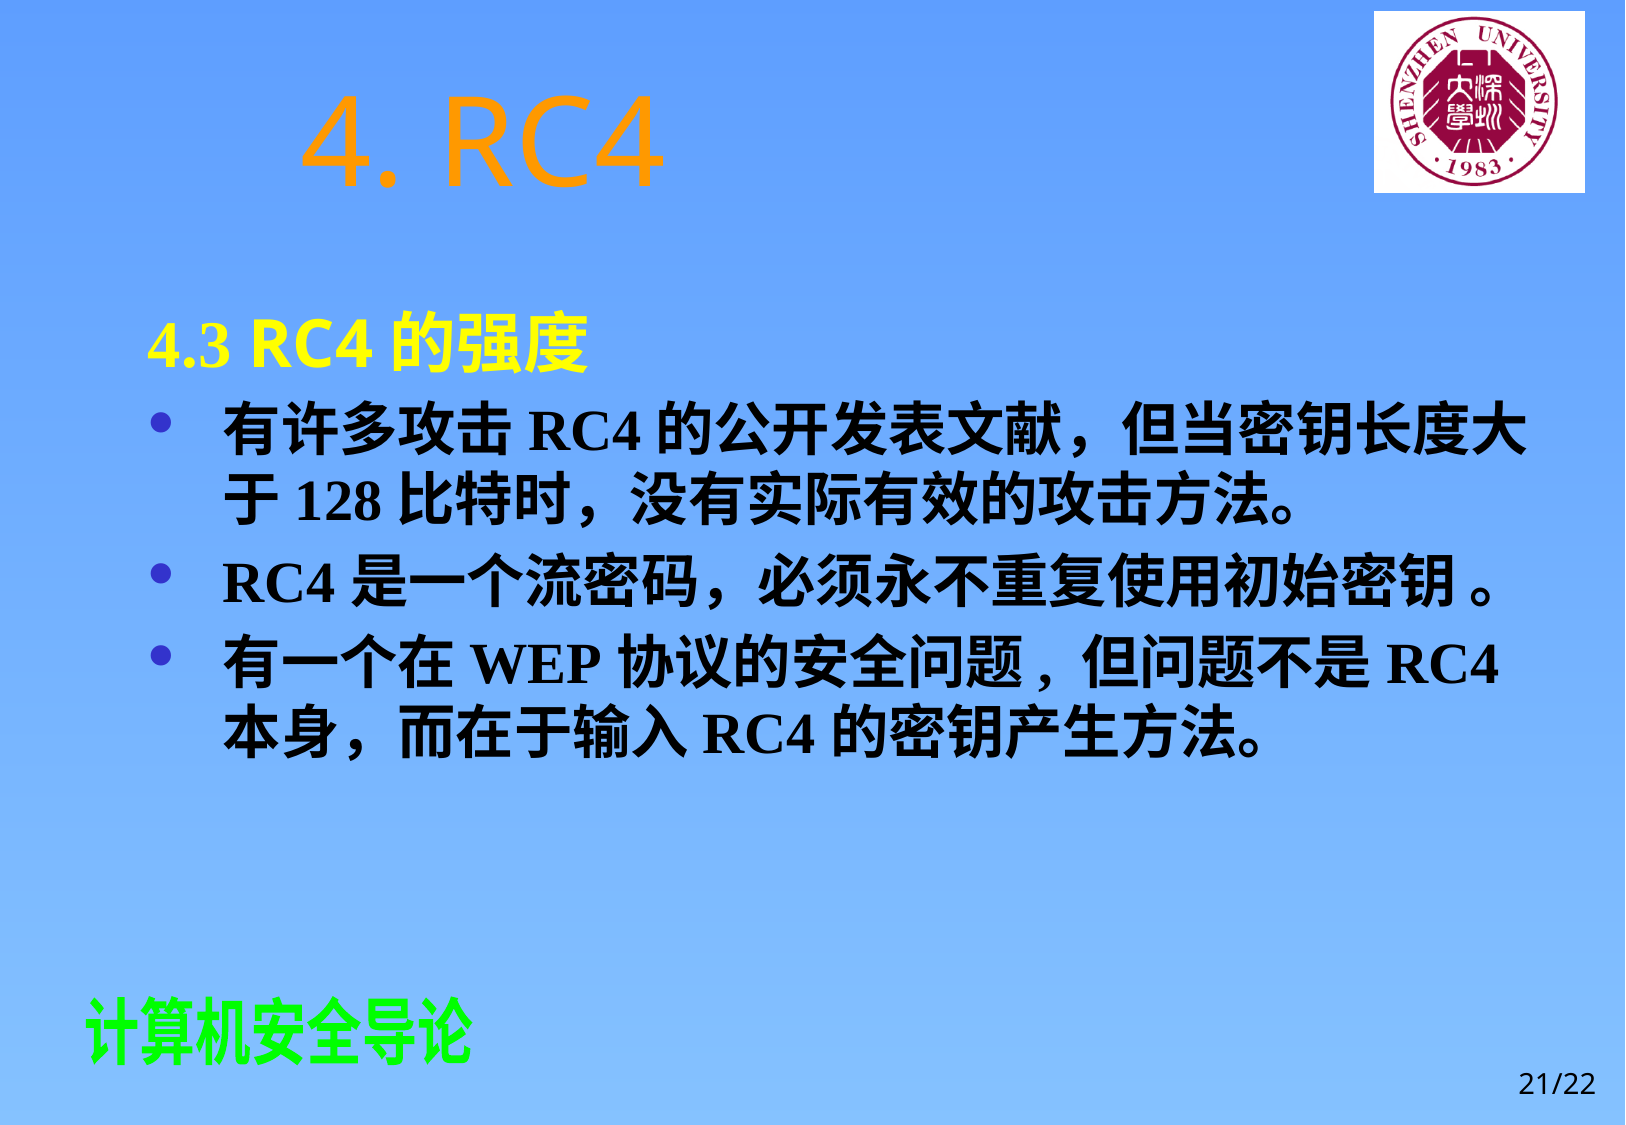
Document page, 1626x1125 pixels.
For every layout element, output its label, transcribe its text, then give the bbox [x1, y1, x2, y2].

picture [1374, 11, 1585, 193]
text_box 4.3 RC4的强度 有许多攻击RC4的公开发表文献，但当密钥长度大于128比特时，没有实际有效的攻击方法。 RC4是一个流密码，必须永不重复使用初始密钥 。 有一个在WEP协议的安全问题, 但问题不是RC4本身，而在于输入RC4的密钥产生方法。 [132, 292, 1574, 409]
slide_number 21/22 [1438, 1062, 1612, 1113]
title 4. RC4 [285, 93, 1304, 219]
